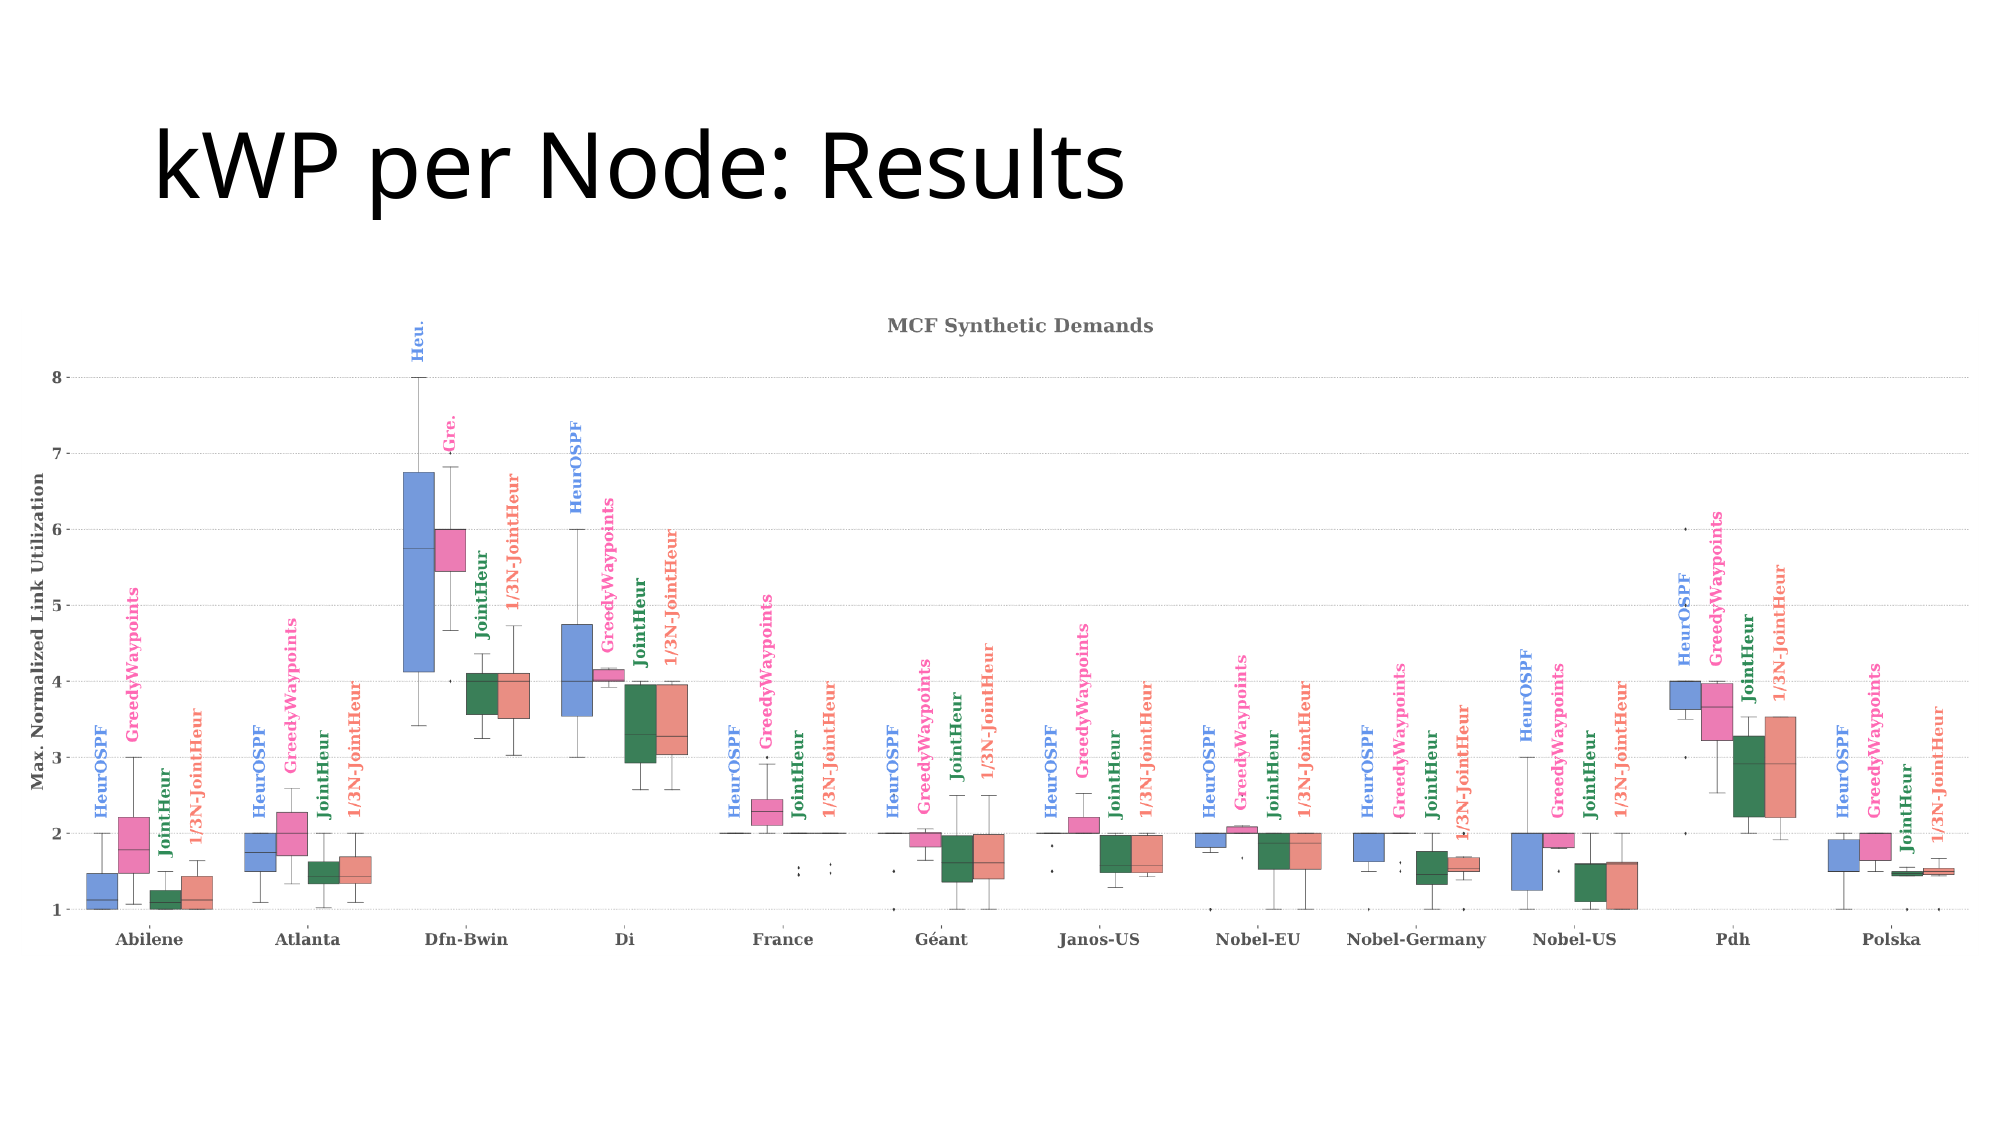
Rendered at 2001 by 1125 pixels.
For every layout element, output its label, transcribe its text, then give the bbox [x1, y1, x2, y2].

title kWP per Node: Results [137, 59, 1863, 278]
picture [21, 309, 1979, 956]
